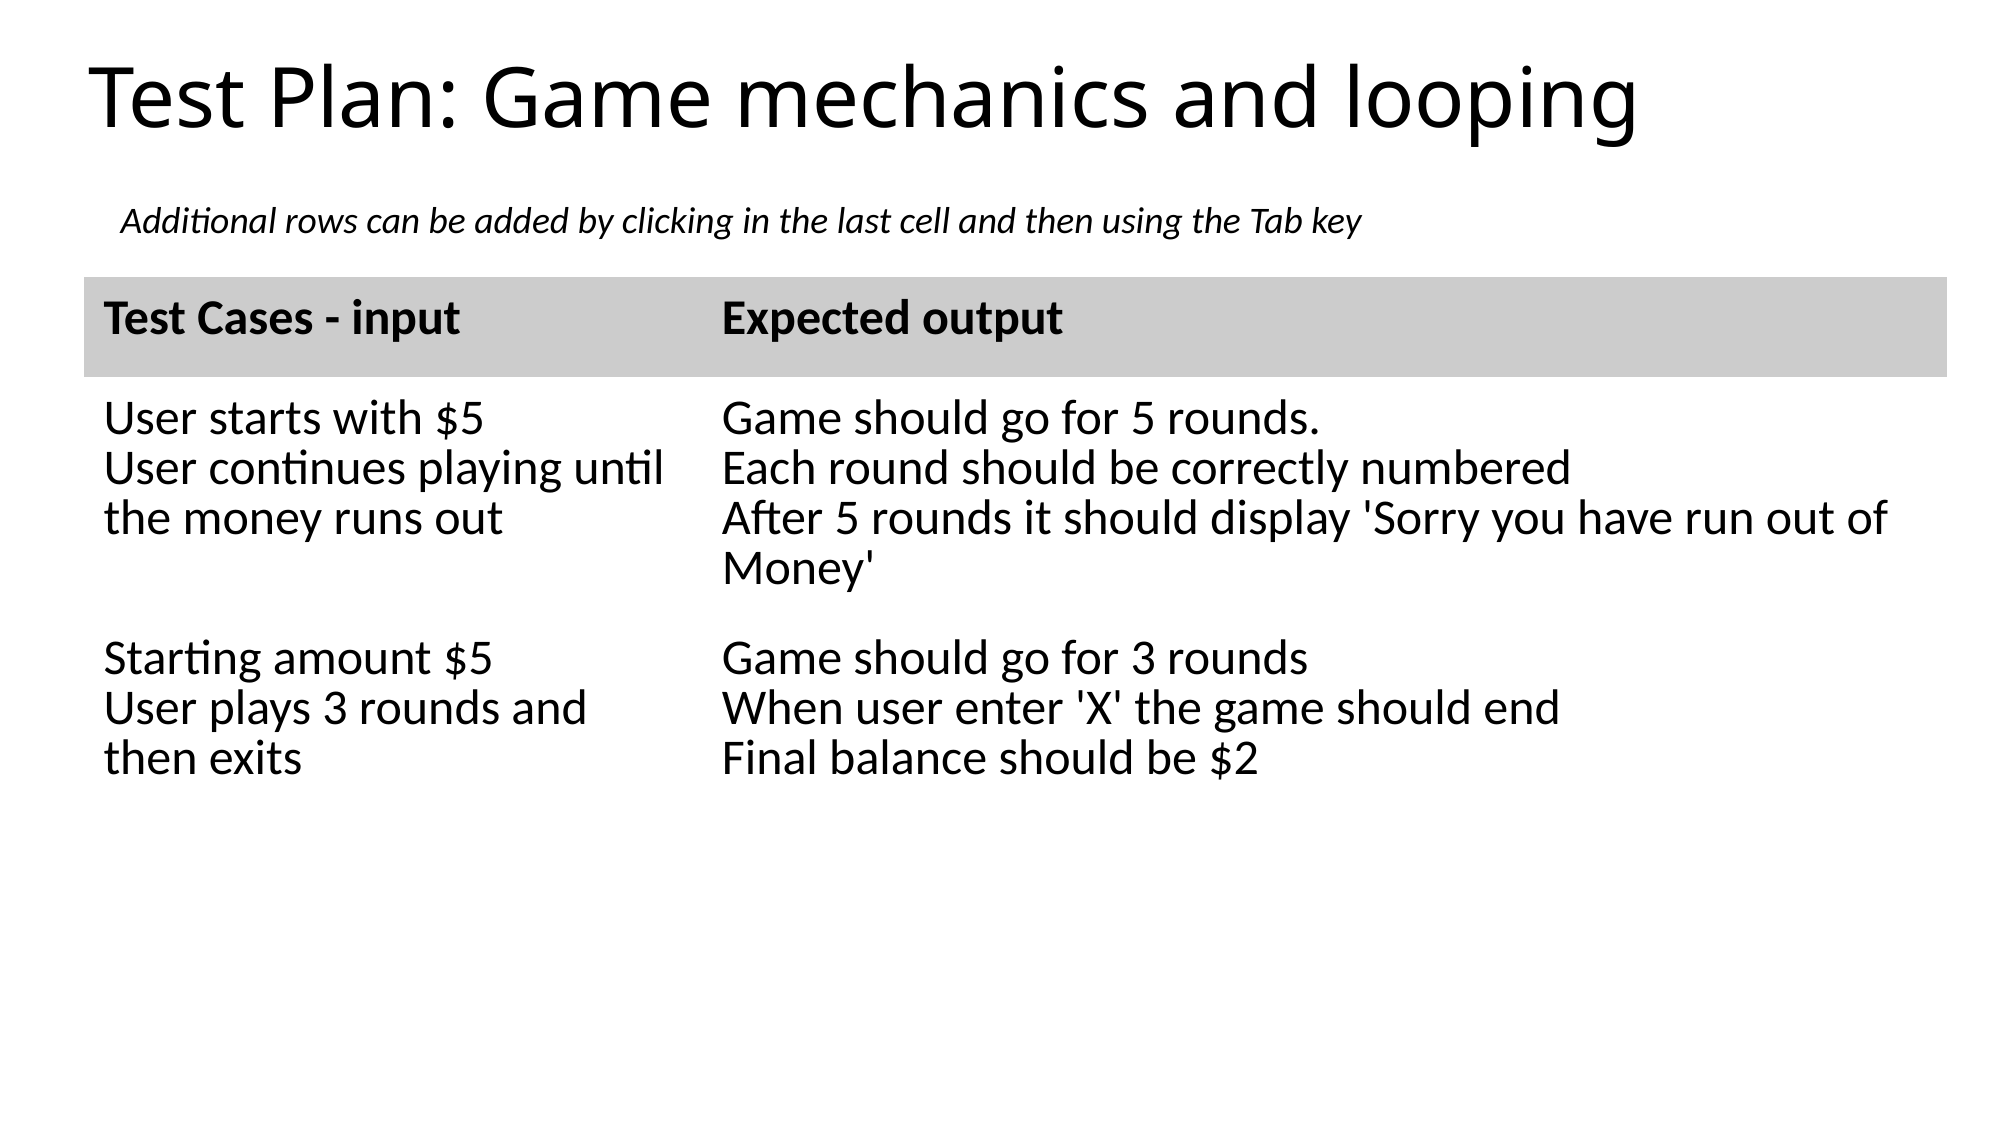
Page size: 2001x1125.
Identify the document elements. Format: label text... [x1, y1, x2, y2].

table_cell Starting amount $5 User plays 3 rounds and then exits [84, 617, 702, 807]
text_box Additional rows can be added by clicking in the last cell and then using the Tab key [105, 188, 1747, 249]
table_cell User starts with $5 User continues playing until the money runs out [84, 377, 702, 617]
table_cell Game should go for 5 rounds. Each round should be correctly numbered After 5 rounds it should display 'Sorry you have run out of Money' [702, 377, 1947, 617]
table_header Expected output [702, 277, 1947, 377]
table_header Test Cases - input [84, 277, 702, 377]
title Test Plan: Game mechanics and looping [68, 35, 1932, 161]
table_cell Game should go for 3 rounds When user enter 'X' the game should end Final balance should be $2 [702, 617, 1947, 807]
